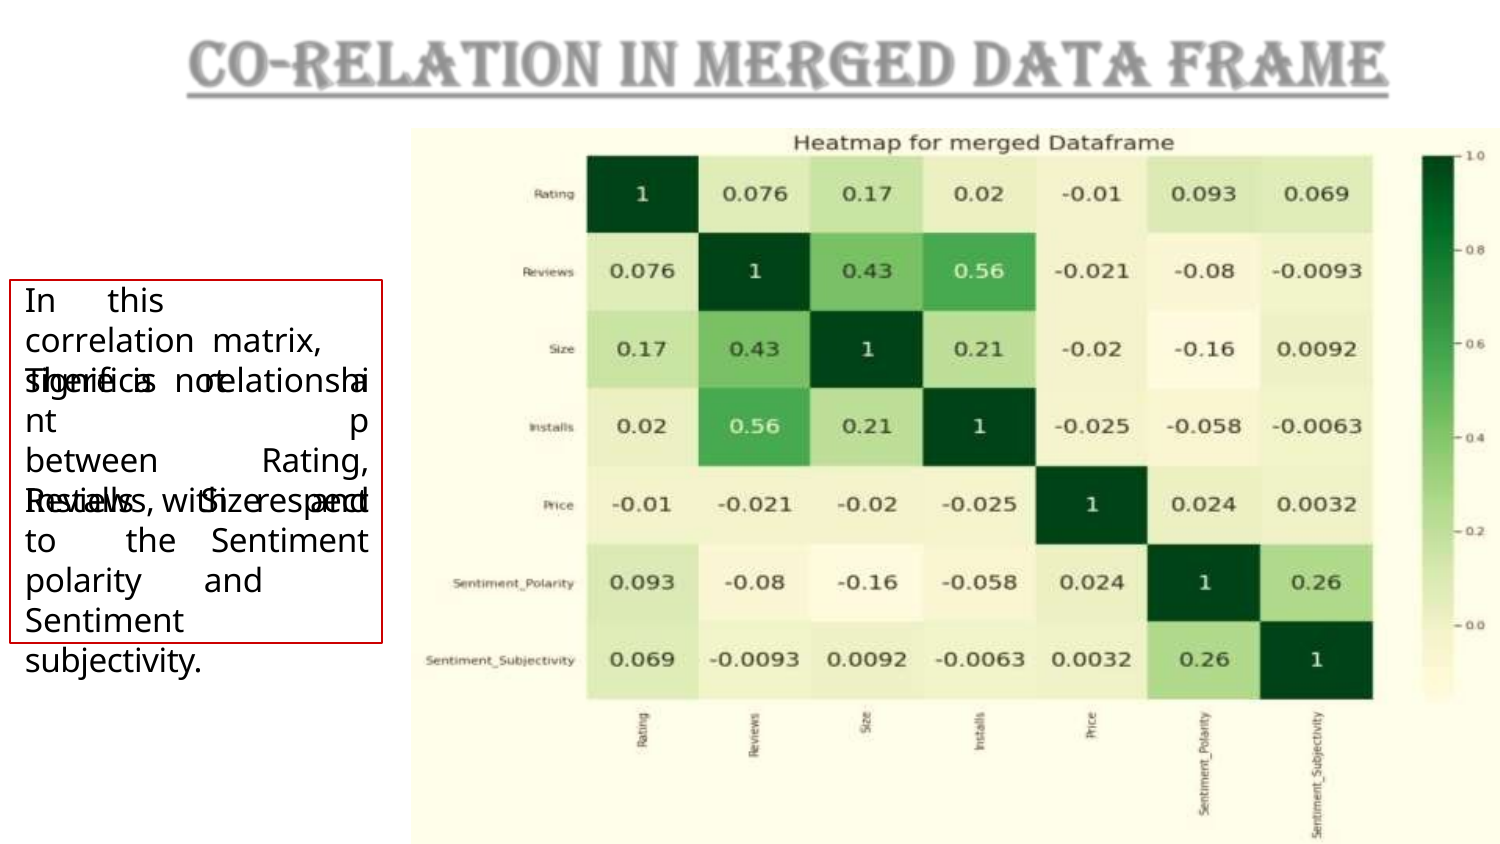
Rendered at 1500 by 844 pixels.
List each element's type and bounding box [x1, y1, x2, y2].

text_box [144, 0, 1432, 128]
text_box [8, 128, 1500, 844]
